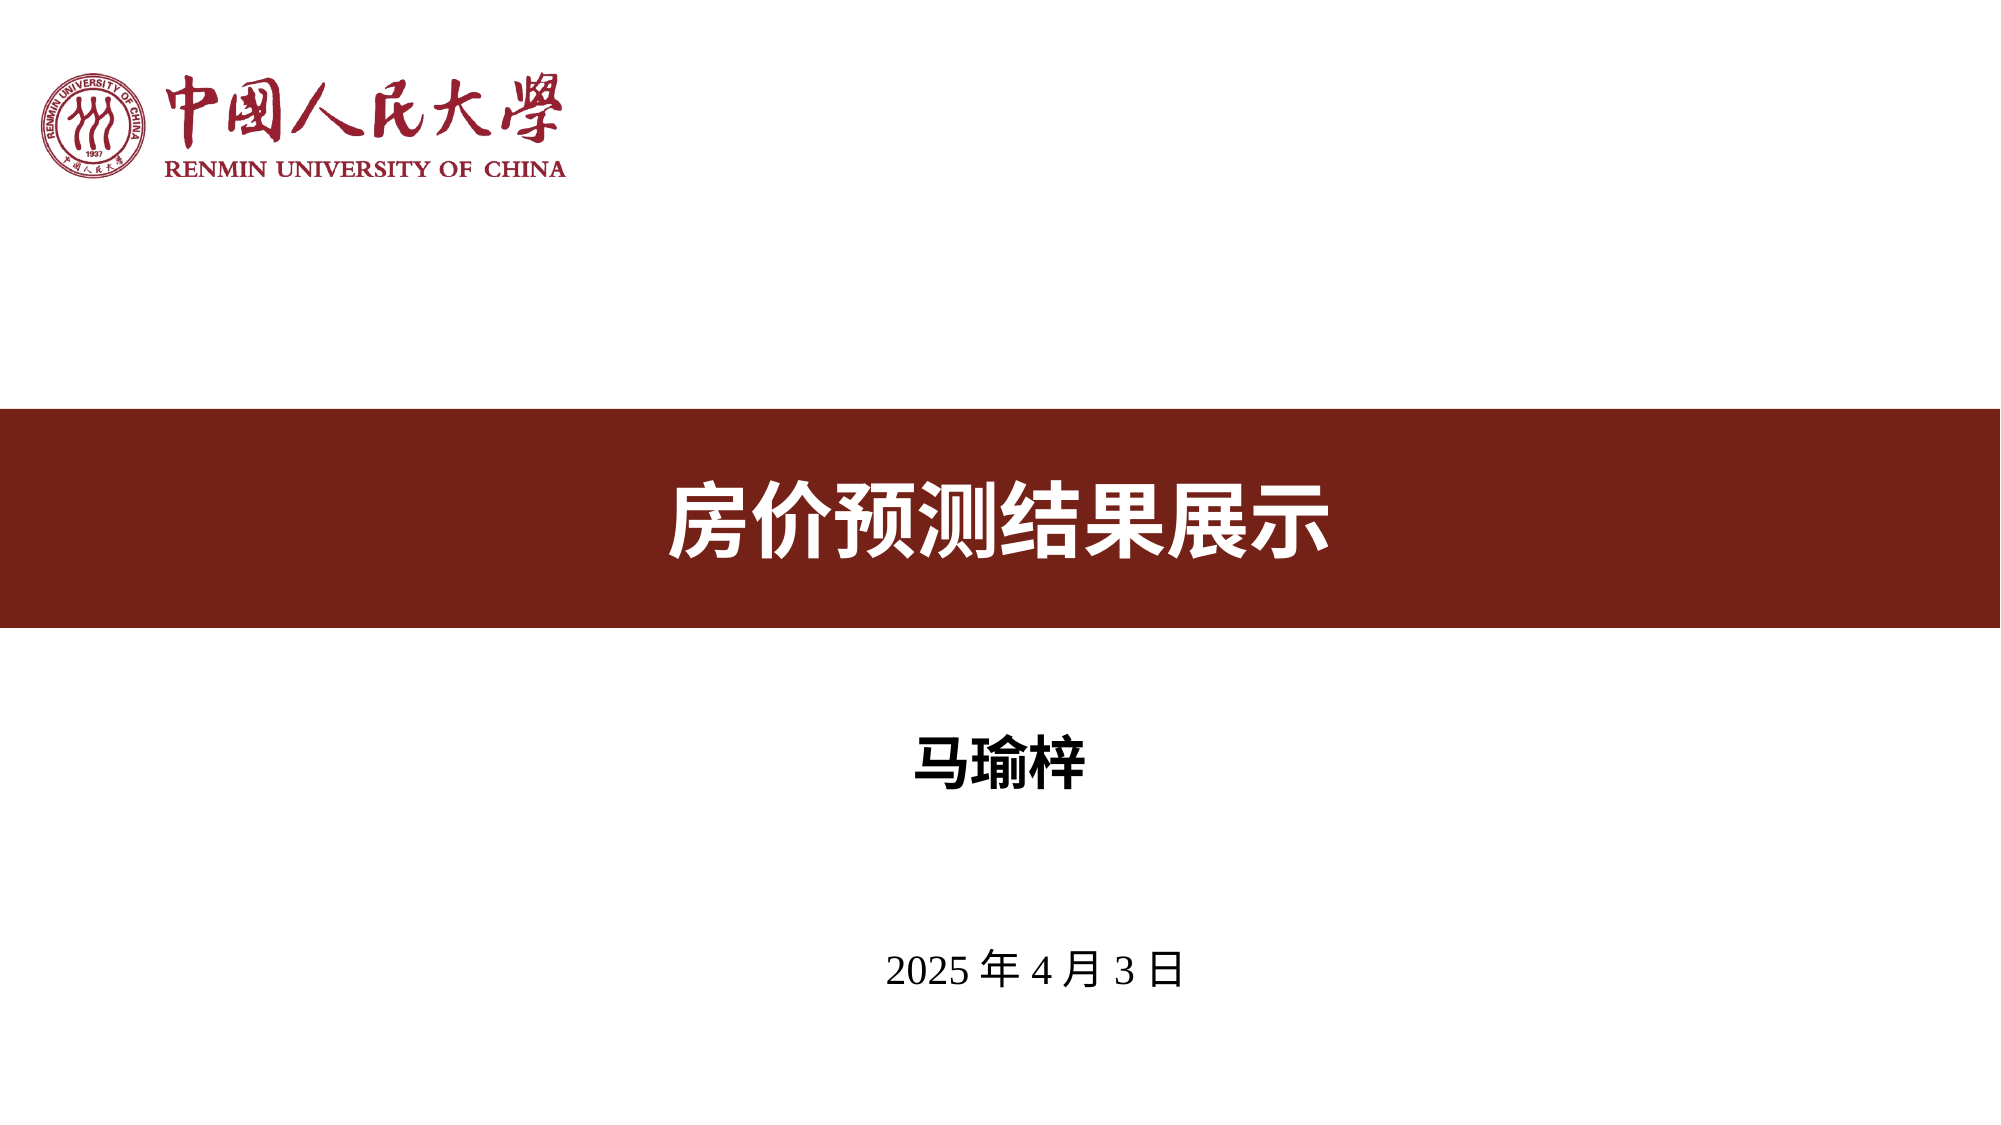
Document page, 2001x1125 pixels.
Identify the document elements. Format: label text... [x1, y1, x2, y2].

text_box 2025年4月3日 [866, 935, 1206, 1001]
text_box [37, 65, 566, 186]
text_box 房价预测结果展示 [0, 408, 2000, 629]
text_box 马瑜梓 [482, 719, 1518, 874]
